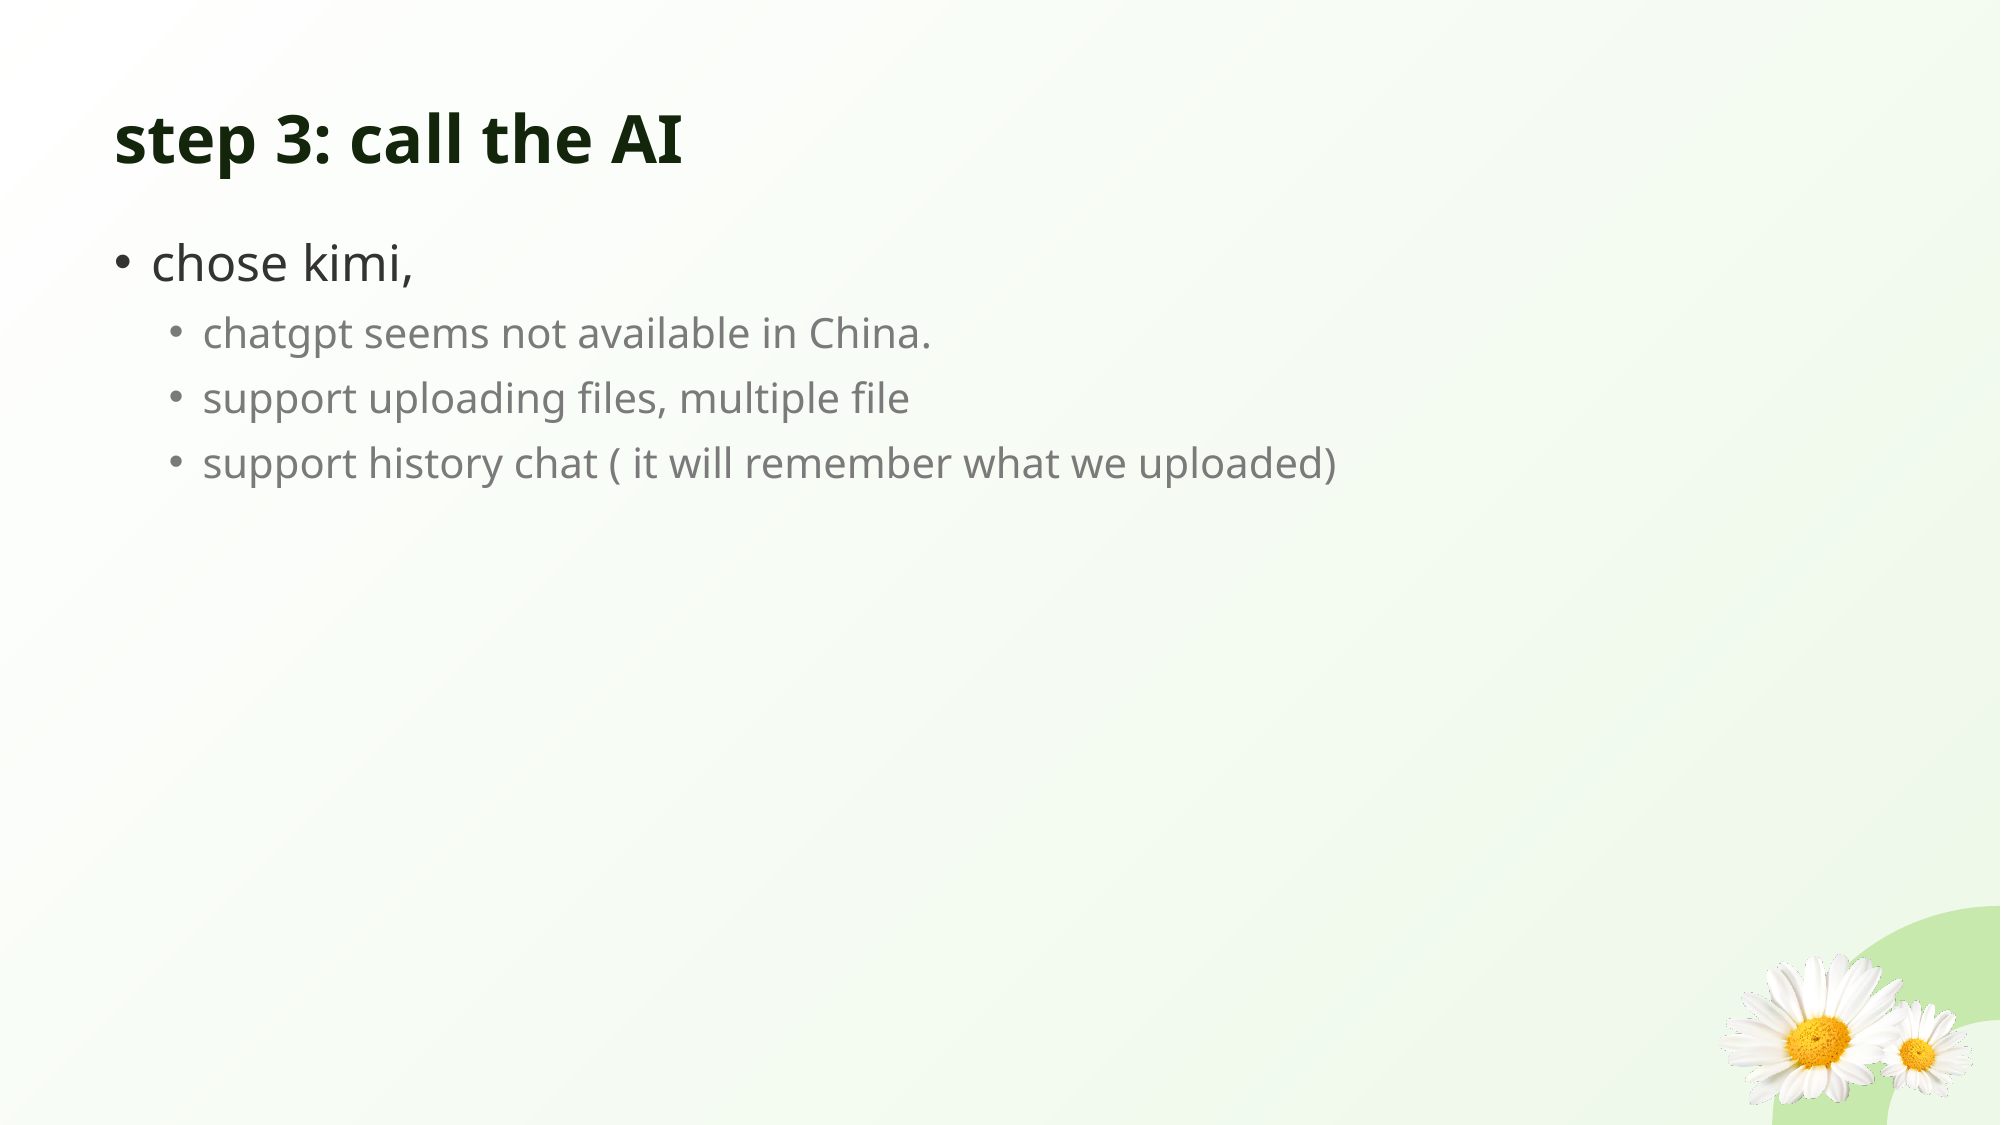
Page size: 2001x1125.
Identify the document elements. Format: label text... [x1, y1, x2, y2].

list chose kimi, chatgpt seems not available in China. support uploading files, multiple file support history chat ( it will remember what we uploaded) [114, 213, 1886, 1013]
title step 3: call the AI [114, 59, 1886, 178]
picture [1718, 953, 1973, 1105]
